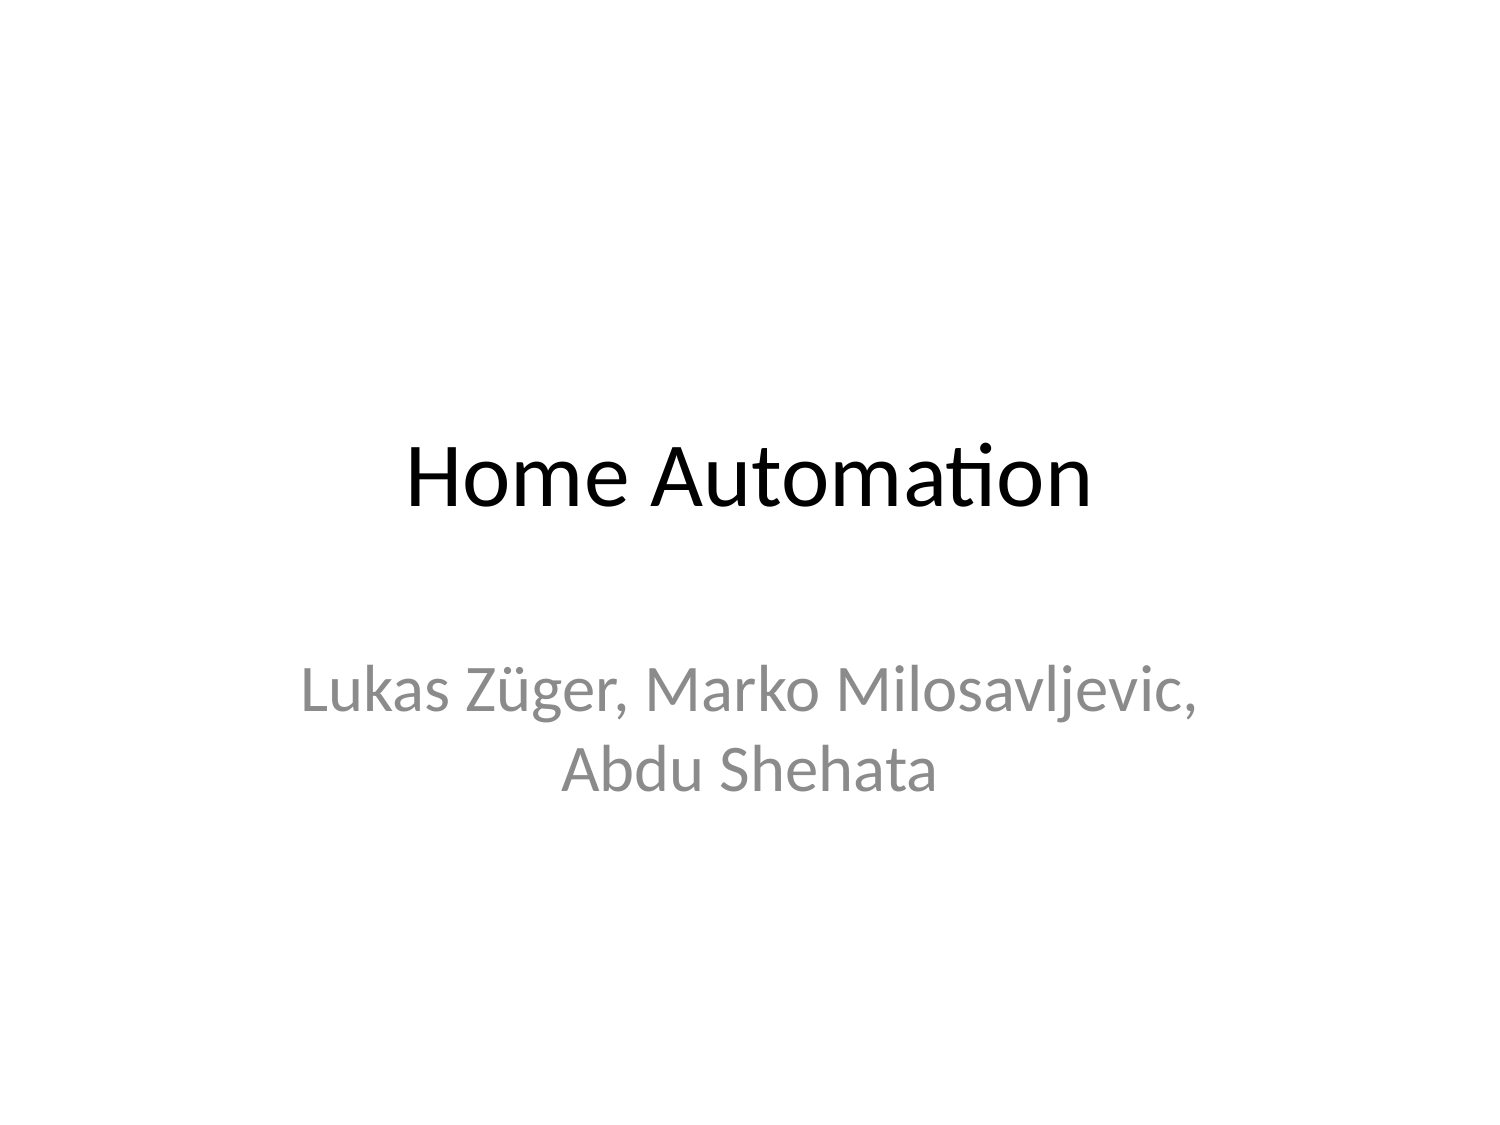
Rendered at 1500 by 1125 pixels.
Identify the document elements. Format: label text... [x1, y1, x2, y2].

title Home Automation [112, 349, 1388, 591]
subtitle Lukas Züger, Marko Milosavljevic, Abdu Shehata [225, 637, 1275, 925]
